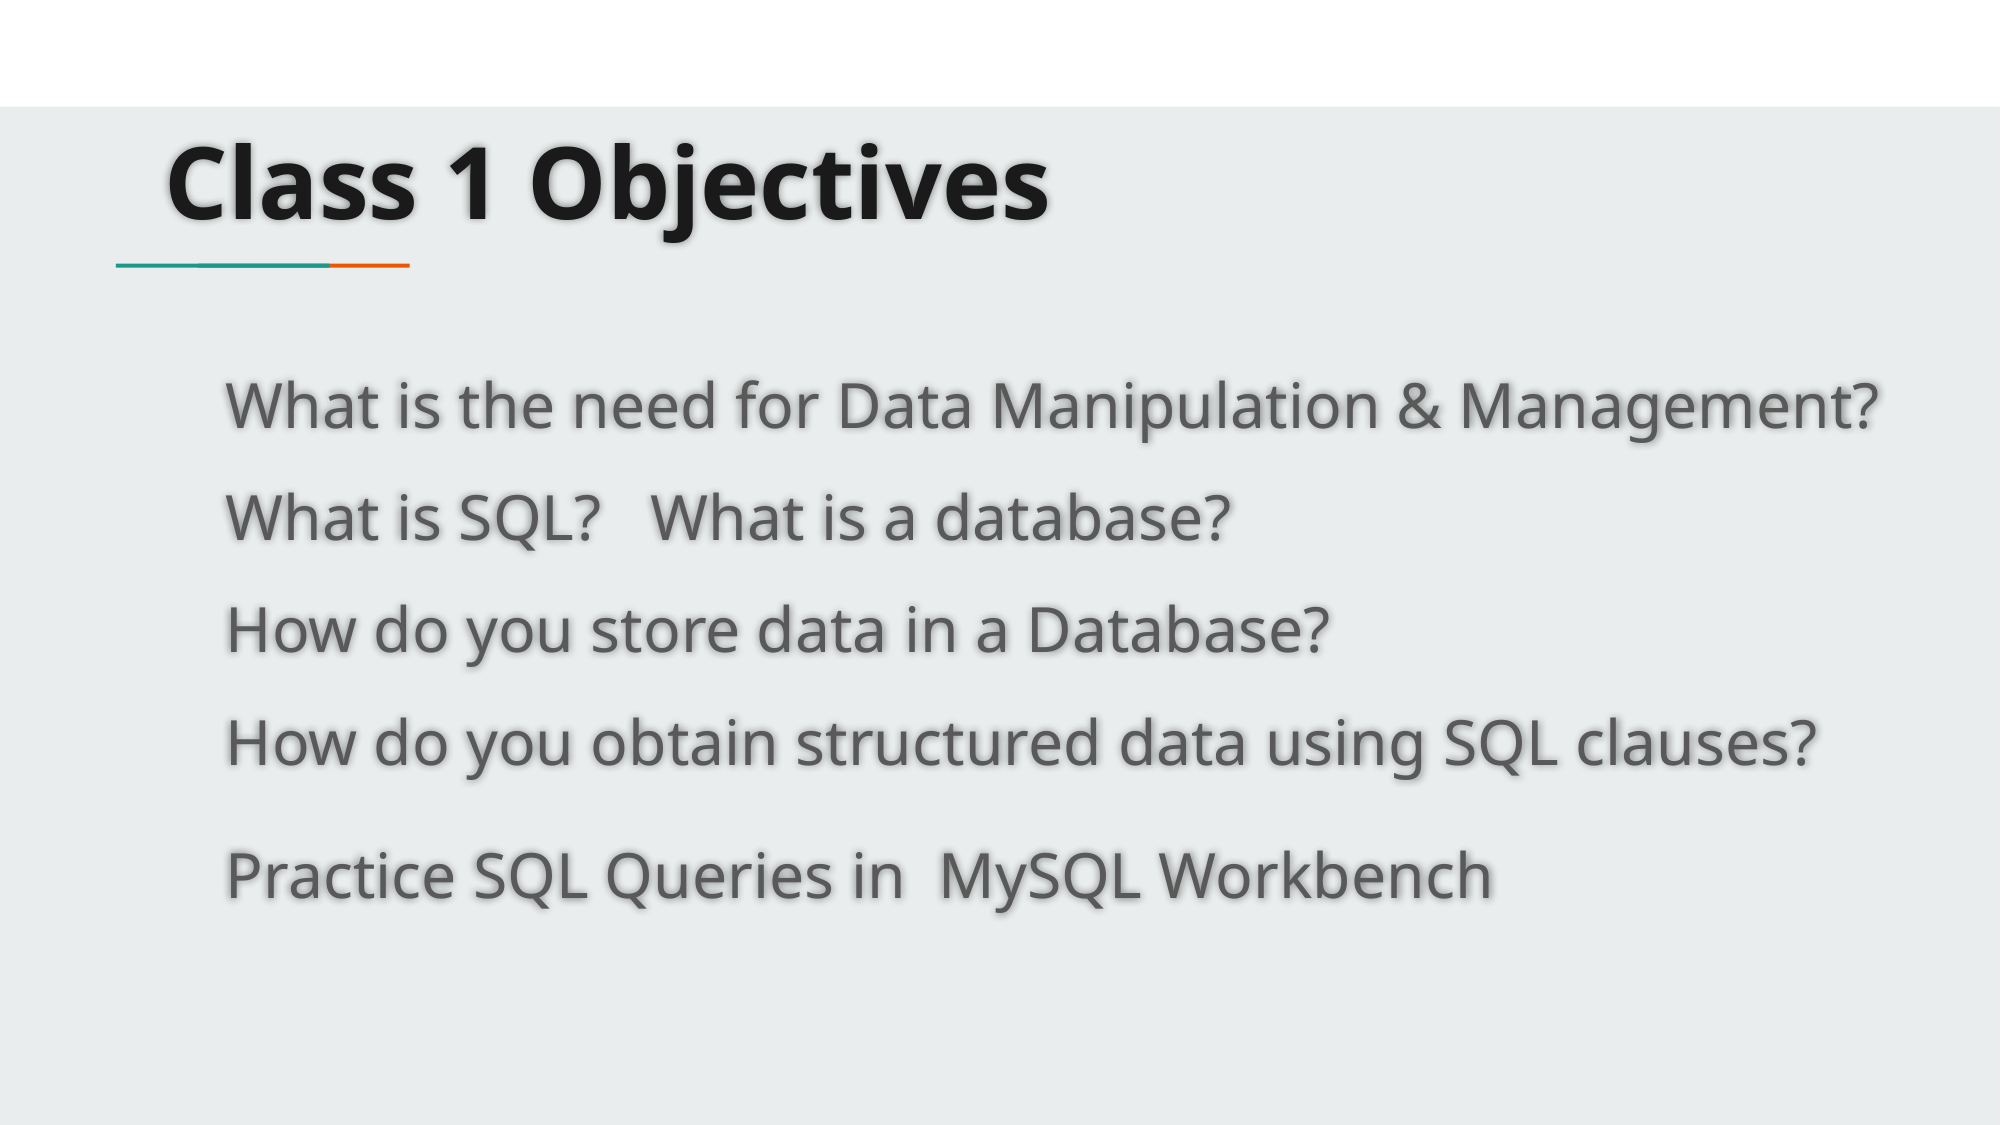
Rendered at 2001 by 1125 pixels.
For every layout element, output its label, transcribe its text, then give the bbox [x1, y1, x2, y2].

subtitle What is the need for Data Manipulation & Management? What is SQL? What is a database? How do you store data in a Database? How do you obtain structured data using SQL clauses? Practice SQL Queries in MySQL Workbench [160, 320, 1951, 987]
title Class 1 Objectives [149, 99, 1849, 260]
